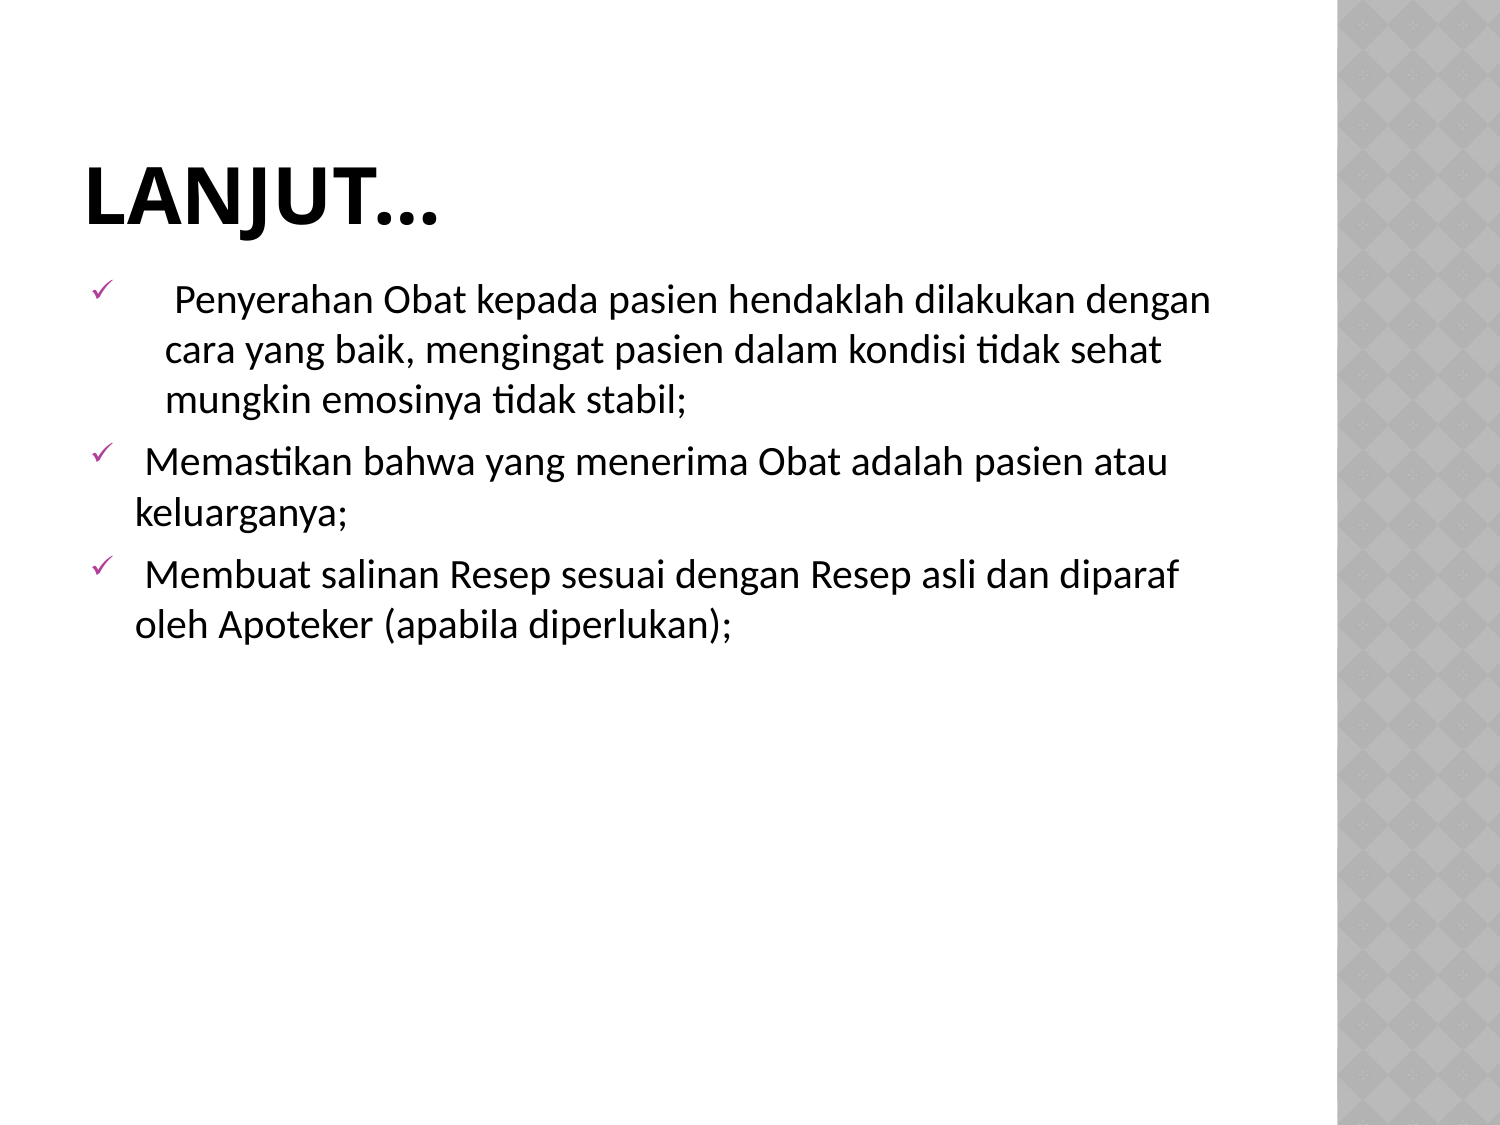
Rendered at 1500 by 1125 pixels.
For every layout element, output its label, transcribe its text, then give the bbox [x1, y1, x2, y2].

title Lanjut… [75, 52, 1263, 240]
list Penyerahan Obat kepada pasien hendaklah dilakukan dengan cara yang baik, mengingat pasien dalam kondisi tidak sehat mungkin emosinya tidak stabil; Memastikan bahwa yang menerima Obat adalah pasien atau keluarganya; Membuat salinan Resep sesuai dengan Resep asli dan diparaf oleh Apoteker (apabila diperlukan); [75, 264, 1263, 1059]
